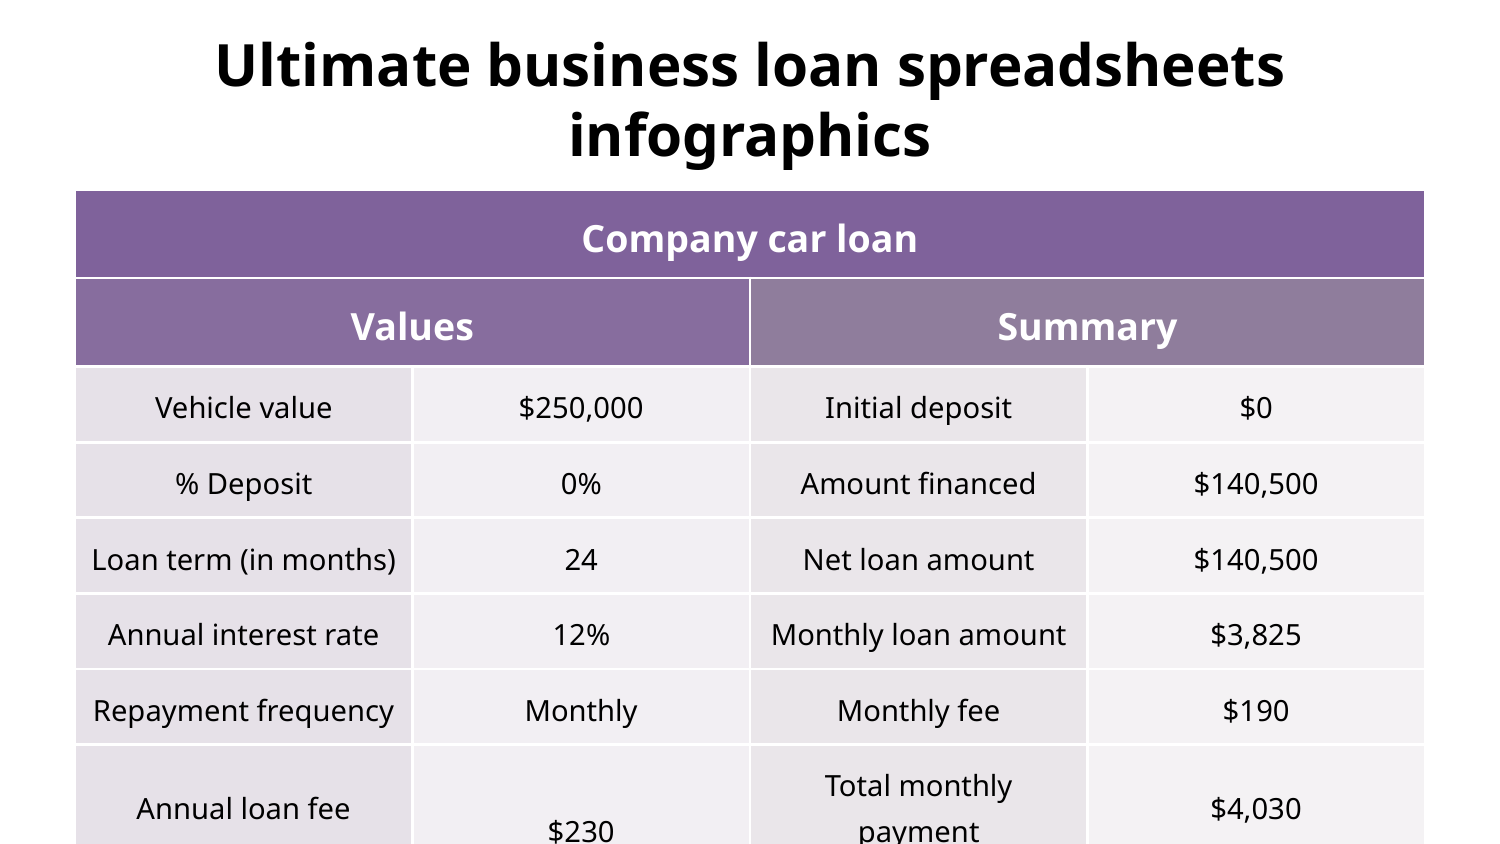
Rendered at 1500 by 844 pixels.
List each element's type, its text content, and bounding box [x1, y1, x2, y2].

table_cell Total monthly payment [751, 746, 1086, 844]
table_cell $230 [414, 746, 749, 844]
table_cell % Deposit [76, 444, 411, 516]
table_cell Net loan amount [751, 519, 1086, 592]
table_cell Monthly [414, 670, 749, 743]
table_cell $140,500 [1089, 519, 1424, 592]
table_cell $190 [1089, 670, 1424, 743]
table_cell Repayment frequency [76, 670, 411, 743]
table_header Company car loan [76, 191, 1424, 277]
table_cell Summary [751, 279, 1424, 365]
table_cell Loan term (in months) [76, 519, 411, 592]
table_cell 0% [414, 444, 749, 516]
table_cell $0 [1089, 368, 1424, 441]
table_cell Values [76, 279, 749, 365]
table_cell 24 [414, 519, 749, 592]
table_cell $250,000 [414, 368, 749, 441]
table_cell Initial deposit [751, 368, 1086, 441]
table_cell $140,500 [1089, 444, 1424, 516]
table_cell Annual interest rate [76, 595, 411, 668]
table_cell 12% [414, 595, 749, 668]
table_cell $4,030 [1089, 746, 1424, 844]
table_cell Monthly fee [751, 670, 1086, 743]
table_cell Monthly loan amount [751, 595, 1086, 668]
table_cell $3,825 [1089, 595, 1424, 668]
table_cell Annual loan fee [76, 746, 411, 844]
table_cell Amount financed [751, 444, 1086, 516]
table_cell Vehicle value [76, 368, 411, 441]
title Ultimate business loan spreadsheets infographics [75, 67, 1425, 129]
